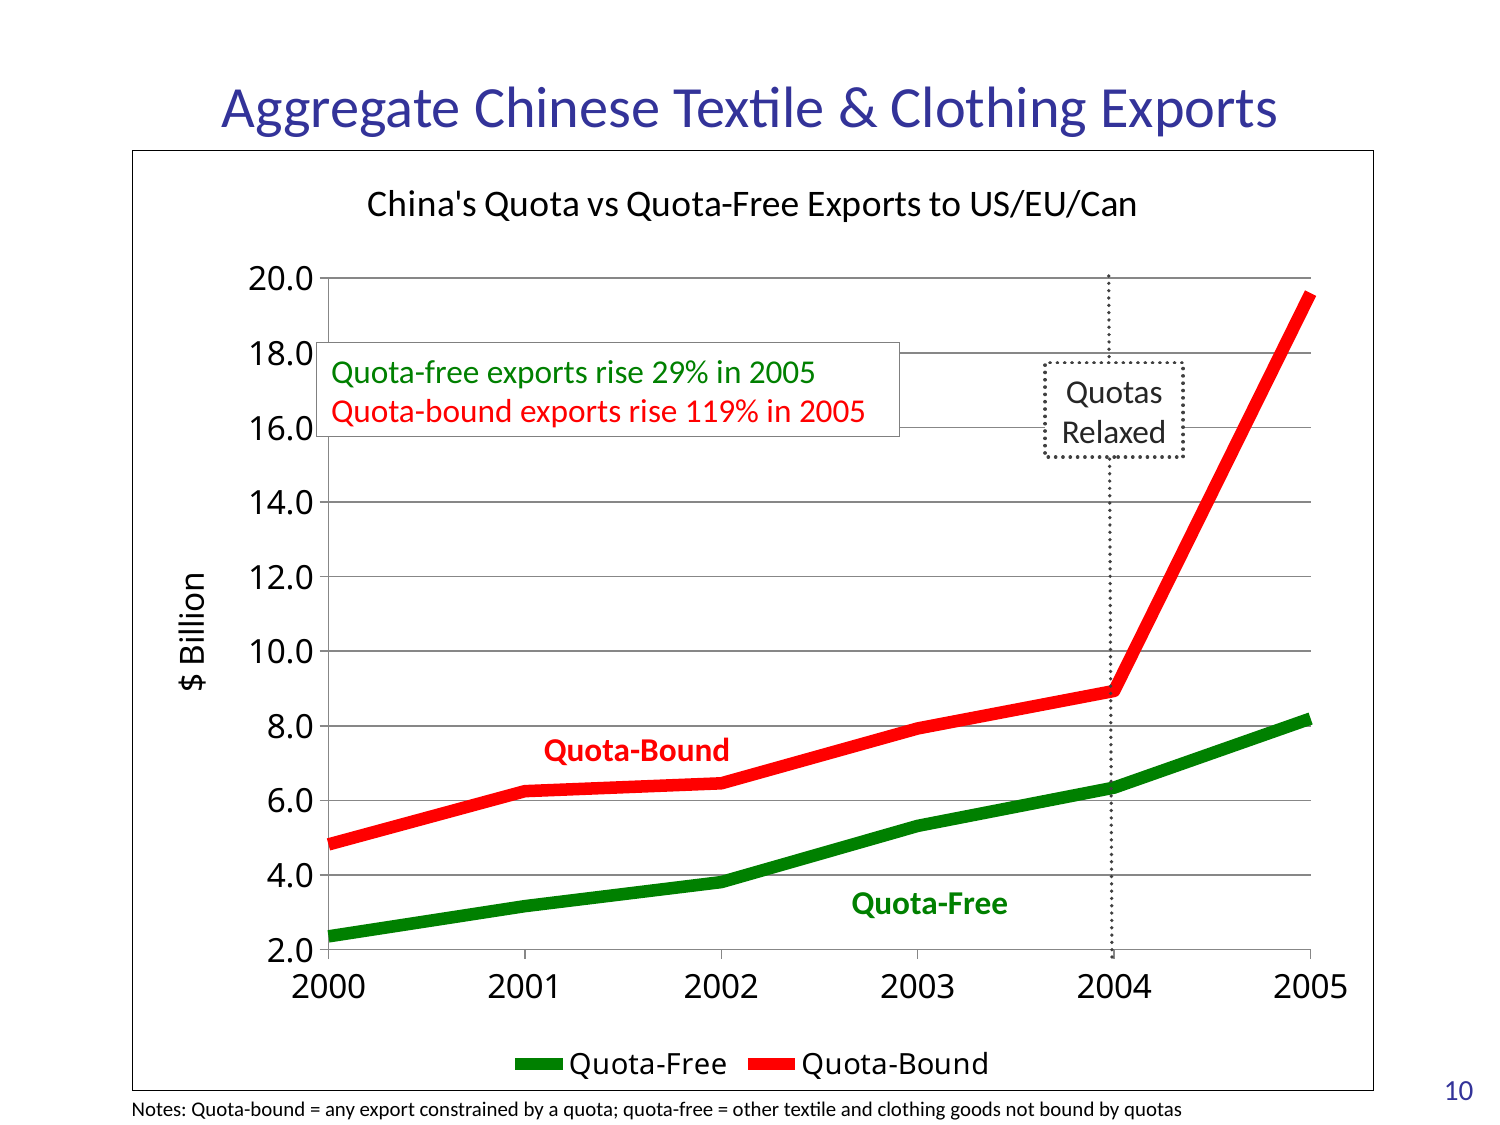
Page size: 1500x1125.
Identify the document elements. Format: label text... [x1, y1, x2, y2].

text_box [1108, 269, 1113, 958]
slide_number 10 [1406, 1028, 1489, 1108]
chart [132, 150, 1374, 1091]
text_box Notes: Quota-bound = any export constrained by a quota; quota-free = other textile and clothing goods not bound by quotas [116, 1088, 1272, 1125]
title Aggregate Chinese Textile & Clothing Exports [57, 44, 1443, 165]
